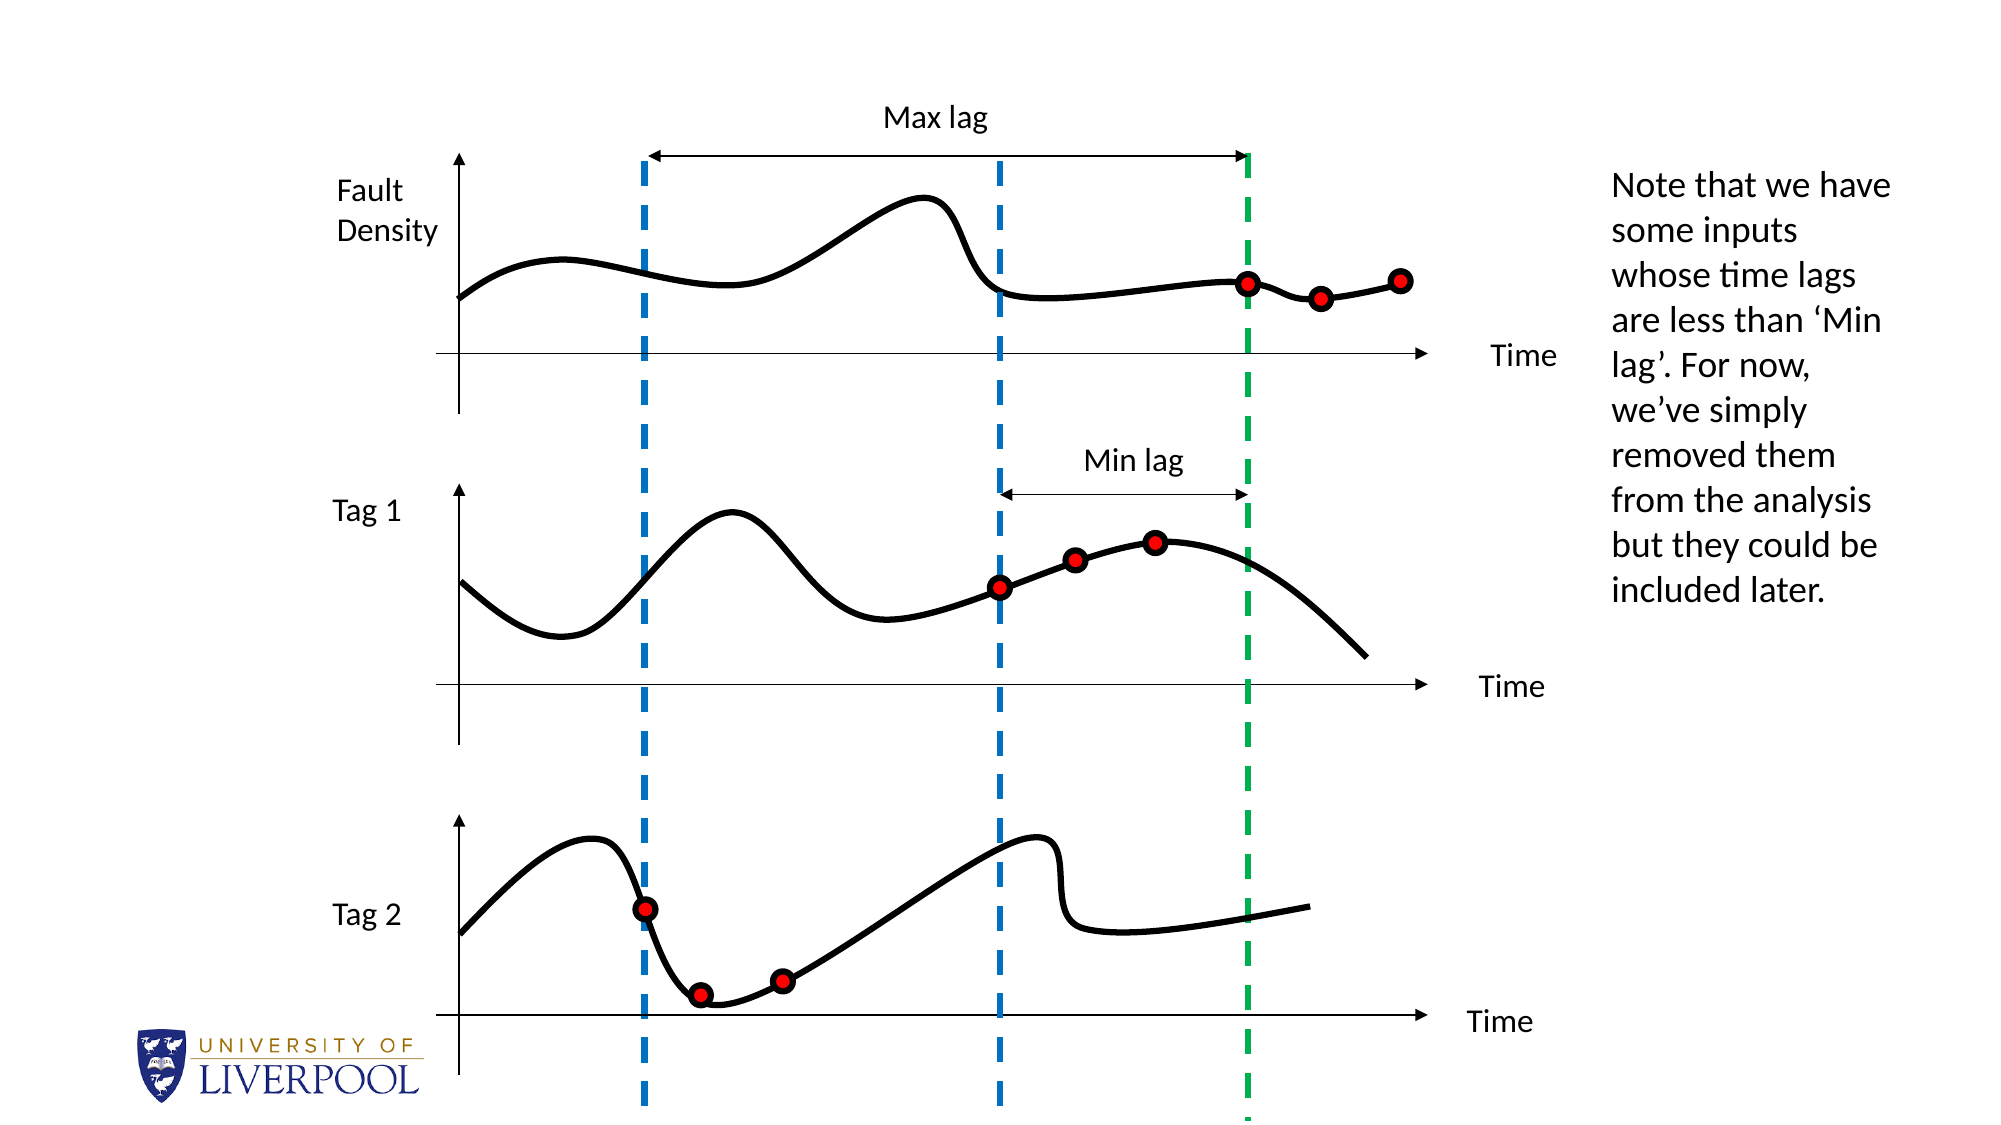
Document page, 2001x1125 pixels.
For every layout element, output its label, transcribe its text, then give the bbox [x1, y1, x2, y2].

text_box Time [1451, 991, 1549, 1046]
text_box [1001, 577, 1010, 598]
text_box [645, 512, 999, 627]
text_box [460, 838, 644, 935]
text_box [1390, 271, 1411, 292]
text_box [460, 580, 644, 637]
text_box [1145, 533, 1166, 553]
text_box [1249, 906, 1311, 918]
text_box Fault Density [322, 160, 454, 256]
text_box [1065, 550, 1086, 571]
text_box [645, 899, 656, 920]
text_box [645, 197, 999, 296]
text_box Time [1475, 325, 1573, 381]
text_box [1001, 281, 1238, 299]
text_box [1001, 837, 1247, 933]
text_box [1001, 541, 1247, 648]
text_box [645, 848, 999, 1006]
text_box [1249, 274, 1258, 294]
text_box Time [1463, 656, 1561, 712]
text_box [989, 577, 999, 598]
text_box Note that we have some inputs whose time lags are less than ‘Min lag’. For now, we’ve simply removed them from the analysis but they could be included later. [1596, 152, 1907, 618]
text_box Tag 2 [317, 885, 417, 940]
text_box [772, 971, 793, 992]
text_box [1311, 289, 1332, 309]
text_box [1238, 274, 1247, 294]
text_box [690, 985, 711, 1006]
text_box [1249, 562, 1368, 658]
text_box [460, 259, 644, 300]
text_box Min lag [1068, 430, 1200, 485]
picture [137, 1029, 424, 1103]
text_box [1258, 282, 1391, 300]
text_box Max lag [868, 87, 1004, 143]
text_box Tag 1 [317, 481, 417, 536]
text_box [635, 899, 644, 920]
